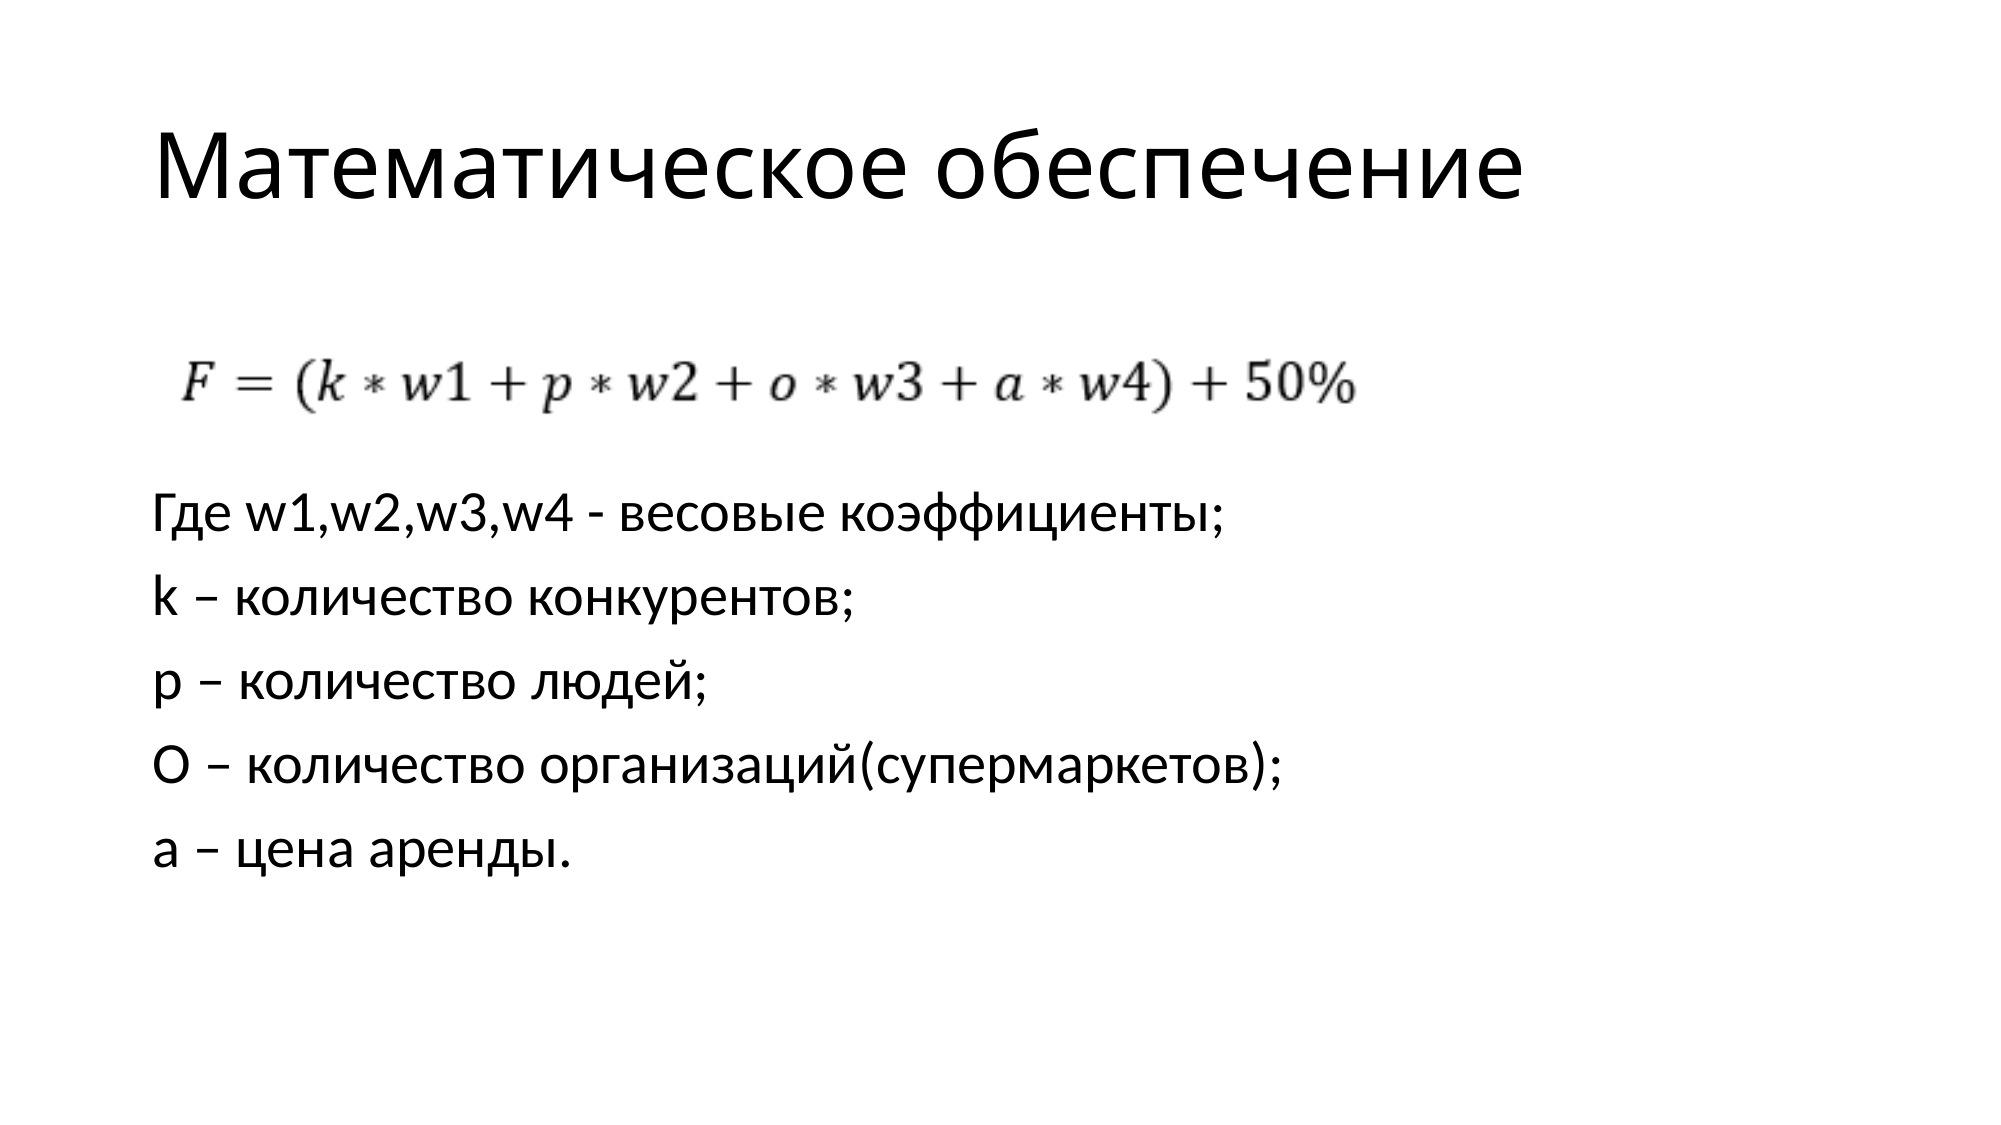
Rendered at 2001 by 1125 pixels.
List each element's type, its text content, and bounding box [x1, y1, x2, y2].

title Математическое обеспечение [137, 59, 1863, 278]
list Где w1,w2,w3,w4 - весовые коэффициенты; k – количество конкурентов; p – количество людей; O – количество организаций(супермаркетов); a – цена аренды. [137, 299, 1863, 1014]
picture [159, 321, 1421, 453]
